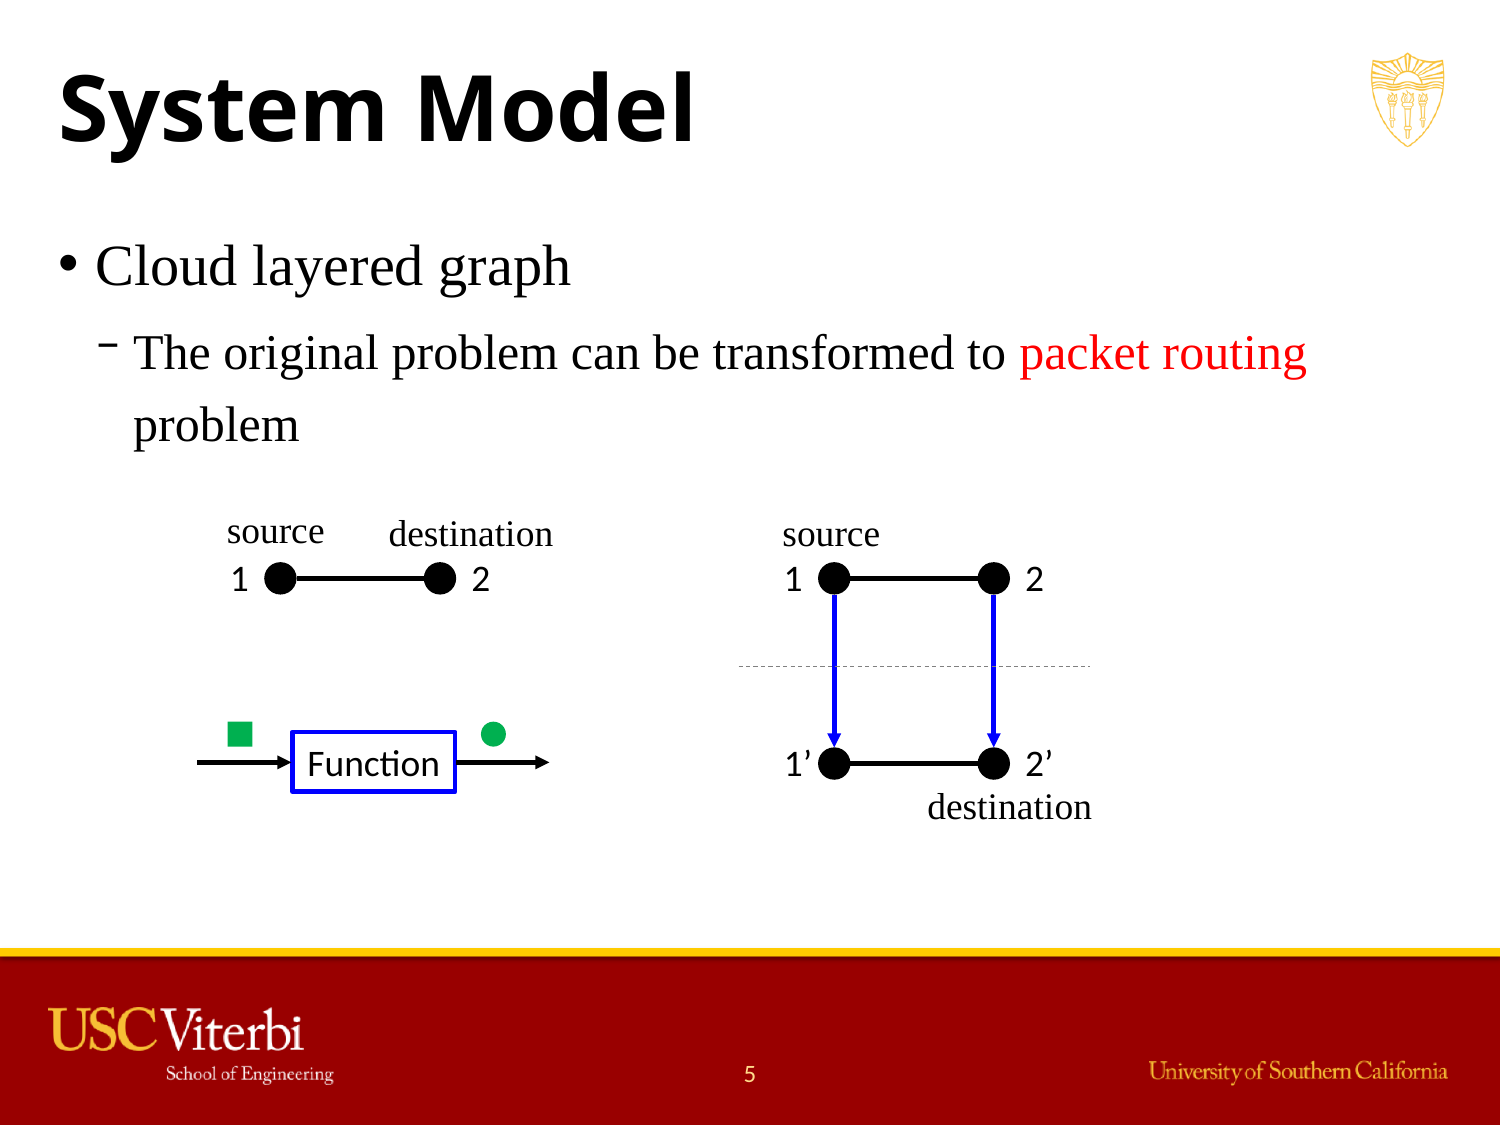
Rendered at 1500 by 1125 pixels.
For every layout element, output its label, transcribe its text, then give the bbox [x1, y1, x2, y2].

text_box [214, 546, 506, 608]
list Cloud layered graph The original problem can be transformed to packet routing problem [43, 205, 1460, 933]
picture [0, 0, 1500, 1125]
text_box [768, 546, 1069, 666]
text_box source [212, 498, 340, 559]
text_box destination [373, 501, 569, 562]
slide_number 5 [581, 1042, 919, 1103]
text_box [768, 667, 1069, 793]
text_box source [767, 501, 896, 561]
text_box destination [912, 774, 1108, 835]
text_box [197, 721, 550, 793]
title System Model [43, 40, 1337, 184]
